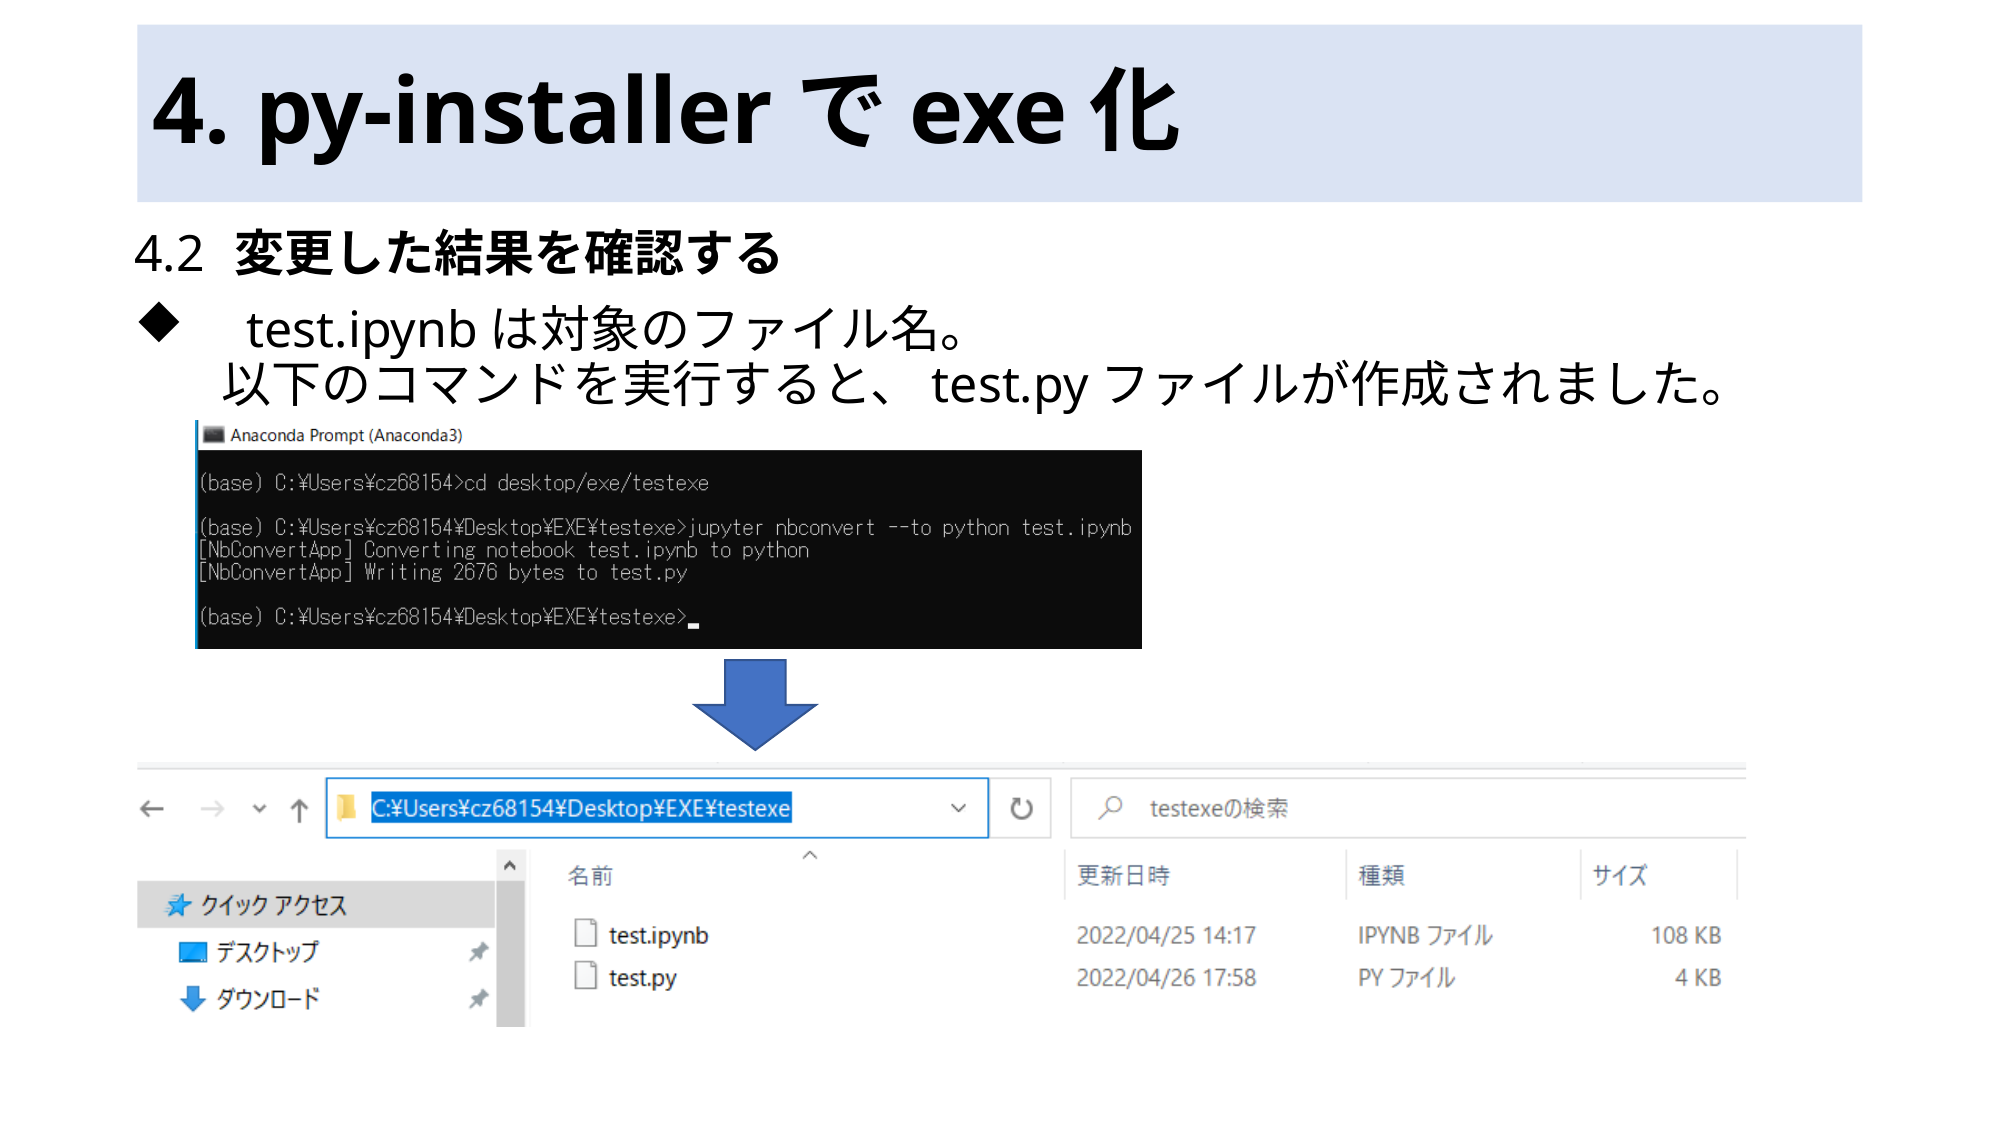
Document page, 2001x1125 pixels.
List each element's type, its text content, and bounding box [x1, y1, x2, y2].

title 4. py-installerでexe化 [137, 24, 1863, 203]
text_box [691, 659, 819, 752]
list 4.2 変更した結果を確認する test.ipynbは対象のファイル名。 以下のコマンドを実行すると、test.pyファイルが作成されました。 [119, 213, 1924, 1069]
picture [195, 420, 1142, 649]
picture [137, 762, 1747, 1027]
